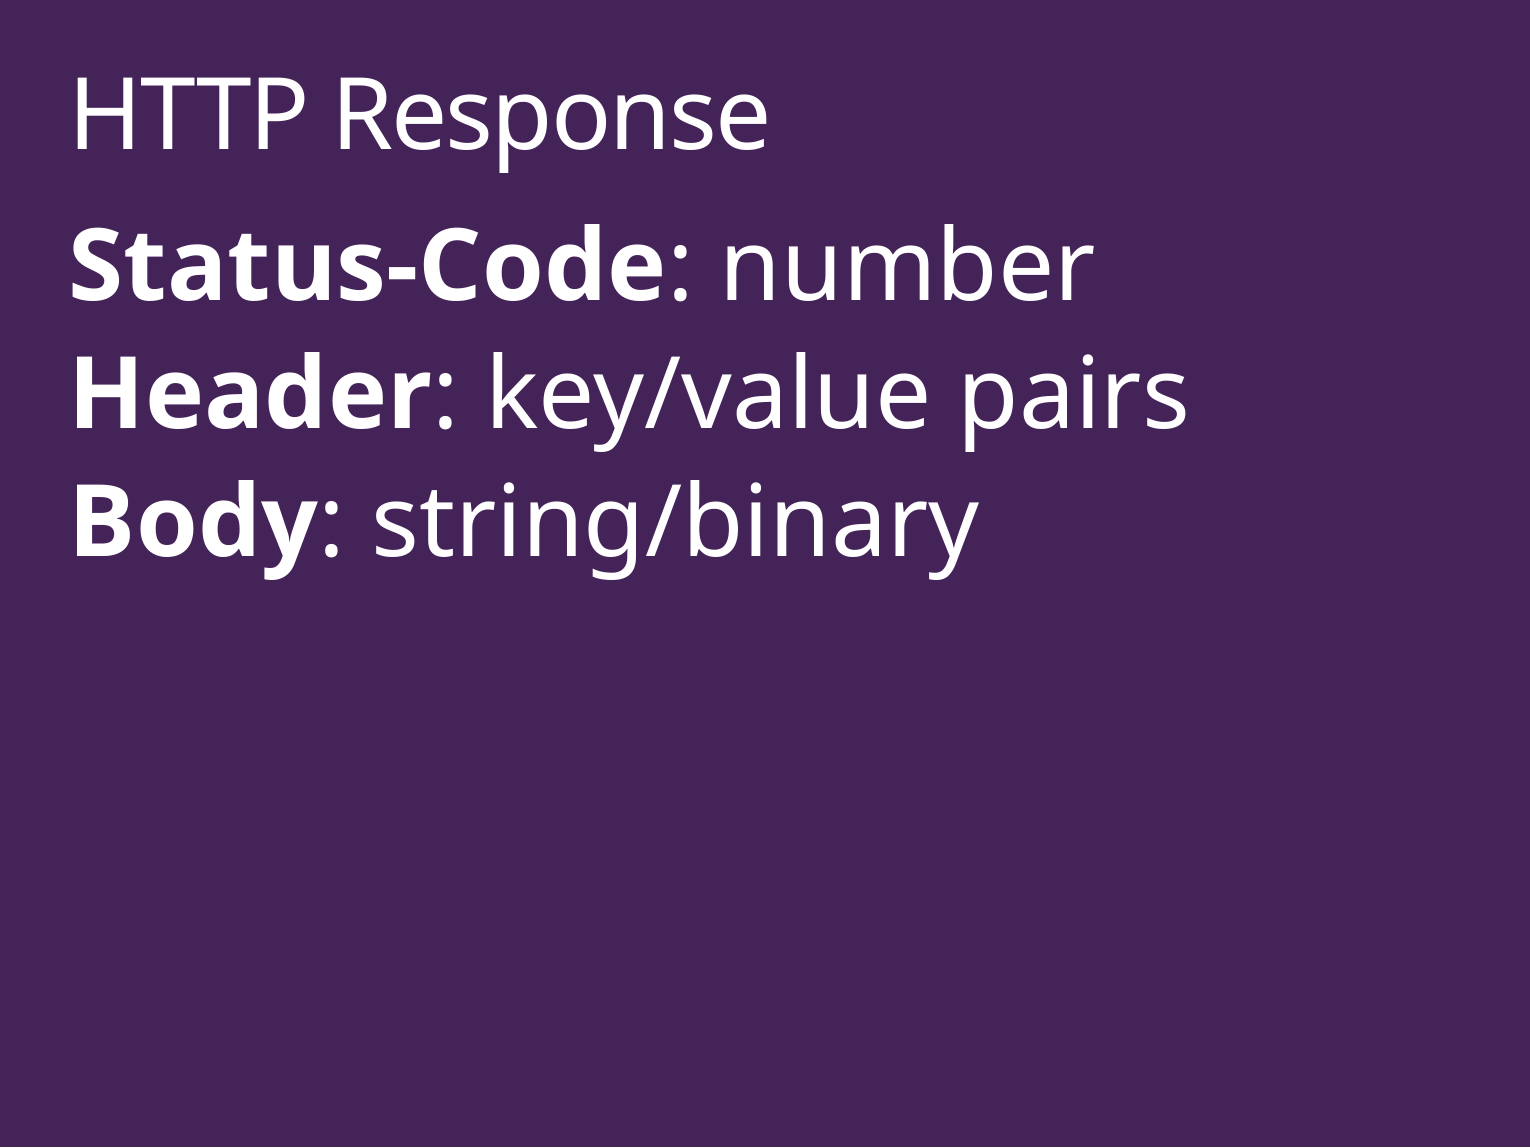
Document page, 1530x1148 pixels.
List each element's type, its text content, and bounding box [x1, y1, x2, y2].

title HTTP Response [44, 48, 1485, 199]
list Status-Code: number Header: key/value pairs Body: string/binary [45, 198, 1485, 605]
